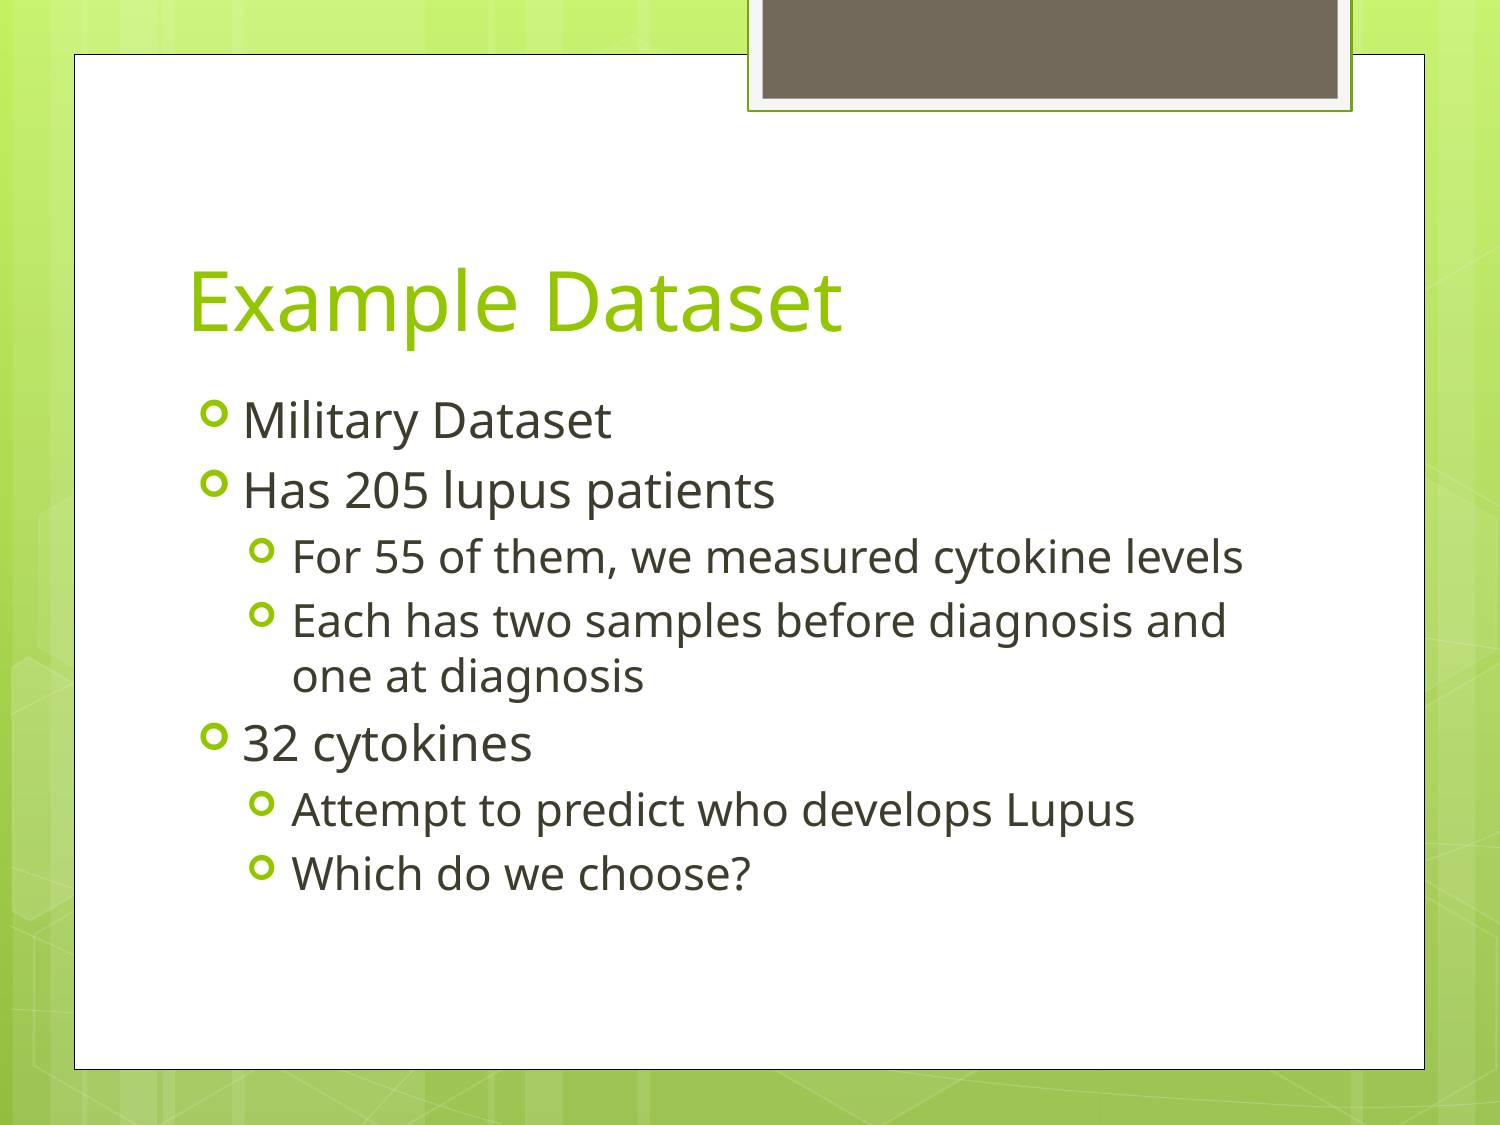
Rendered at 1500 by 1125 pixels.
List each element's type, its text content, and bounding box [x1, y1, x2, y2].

title Example Dataset [171, 168, 1324, 357]
list Military Dataset Has 205 lupus patients For 55 of them, we measured cytokine levels Each has two samples before diagnosis and one at diagnosis 32 cytokines Attempt to predict who develops Lupus Which do we choose? [171, 381, 1283, 957]
